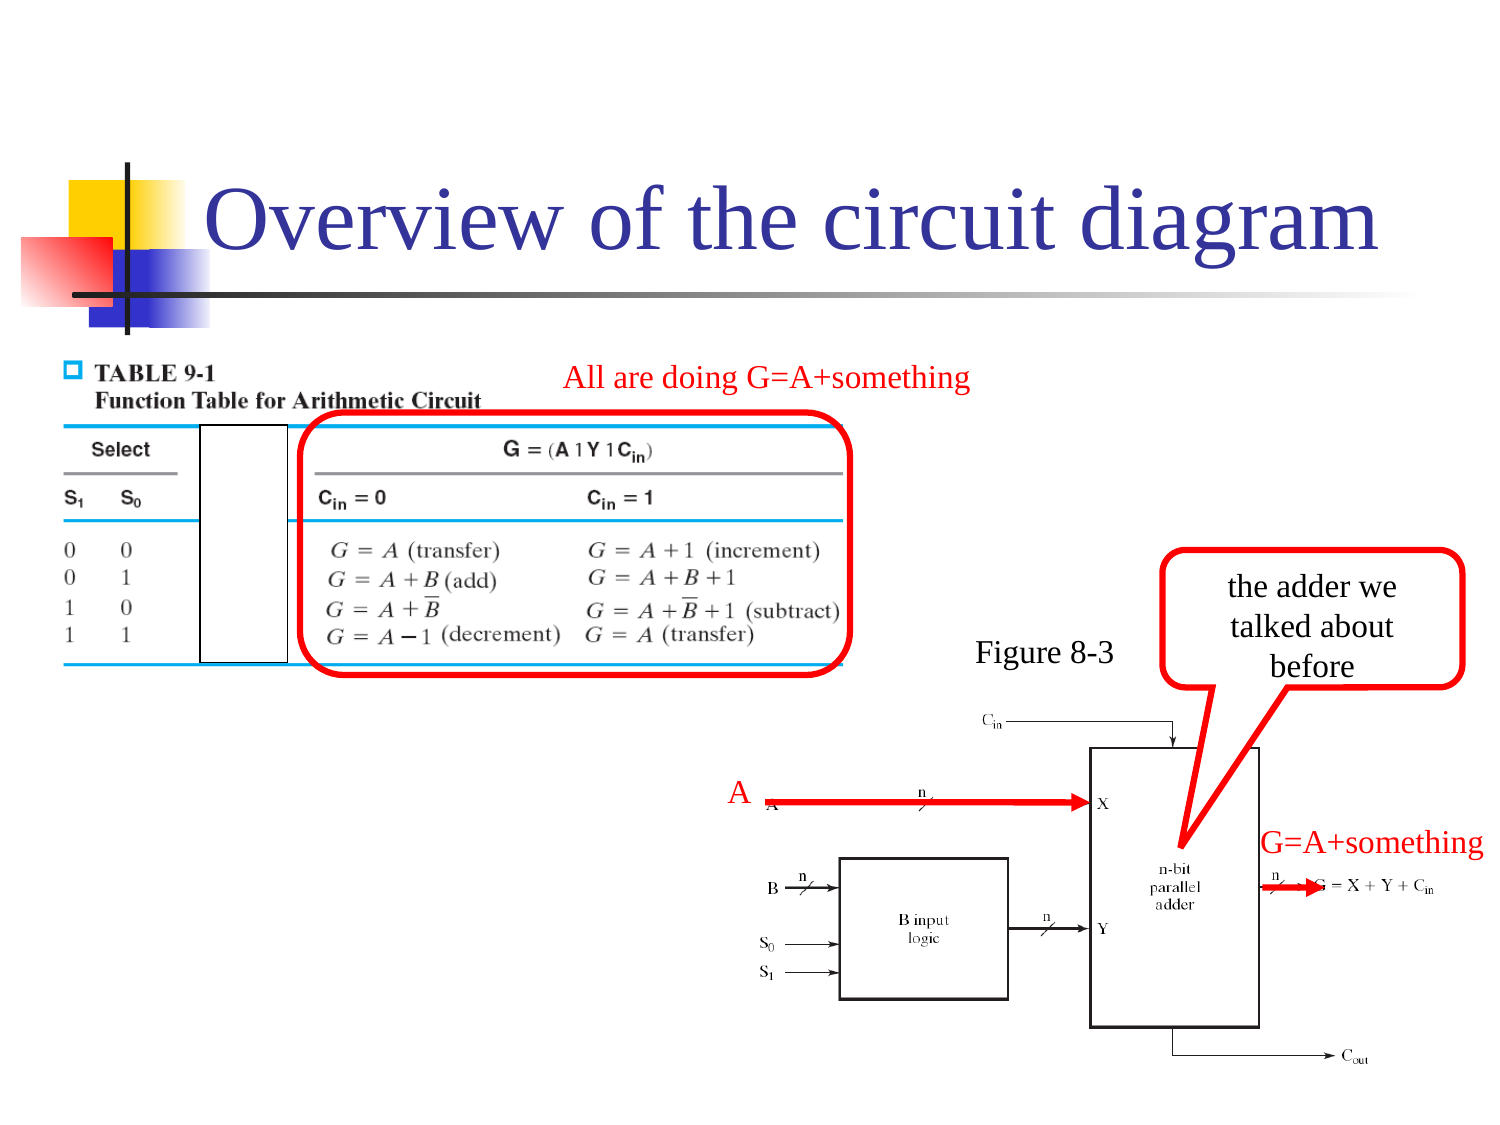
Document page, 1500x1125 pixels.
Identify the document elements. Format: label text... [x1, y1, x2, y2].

title Overview of the circuit diagram [188, 35, 1468, 275]
picture [749, 687, 1446, 1085]
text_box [1245, 812, 1500, 888]
text_box Figure 8-3 [960, 622, 1130, 678]
text_box All are doing G=A+something [548, 347, 987, 403]
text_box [49, 349, 863, 684]
text_box the adder we talked about before [1162, 549, 1463, 687]
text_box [712, 762, 1091, 818]
